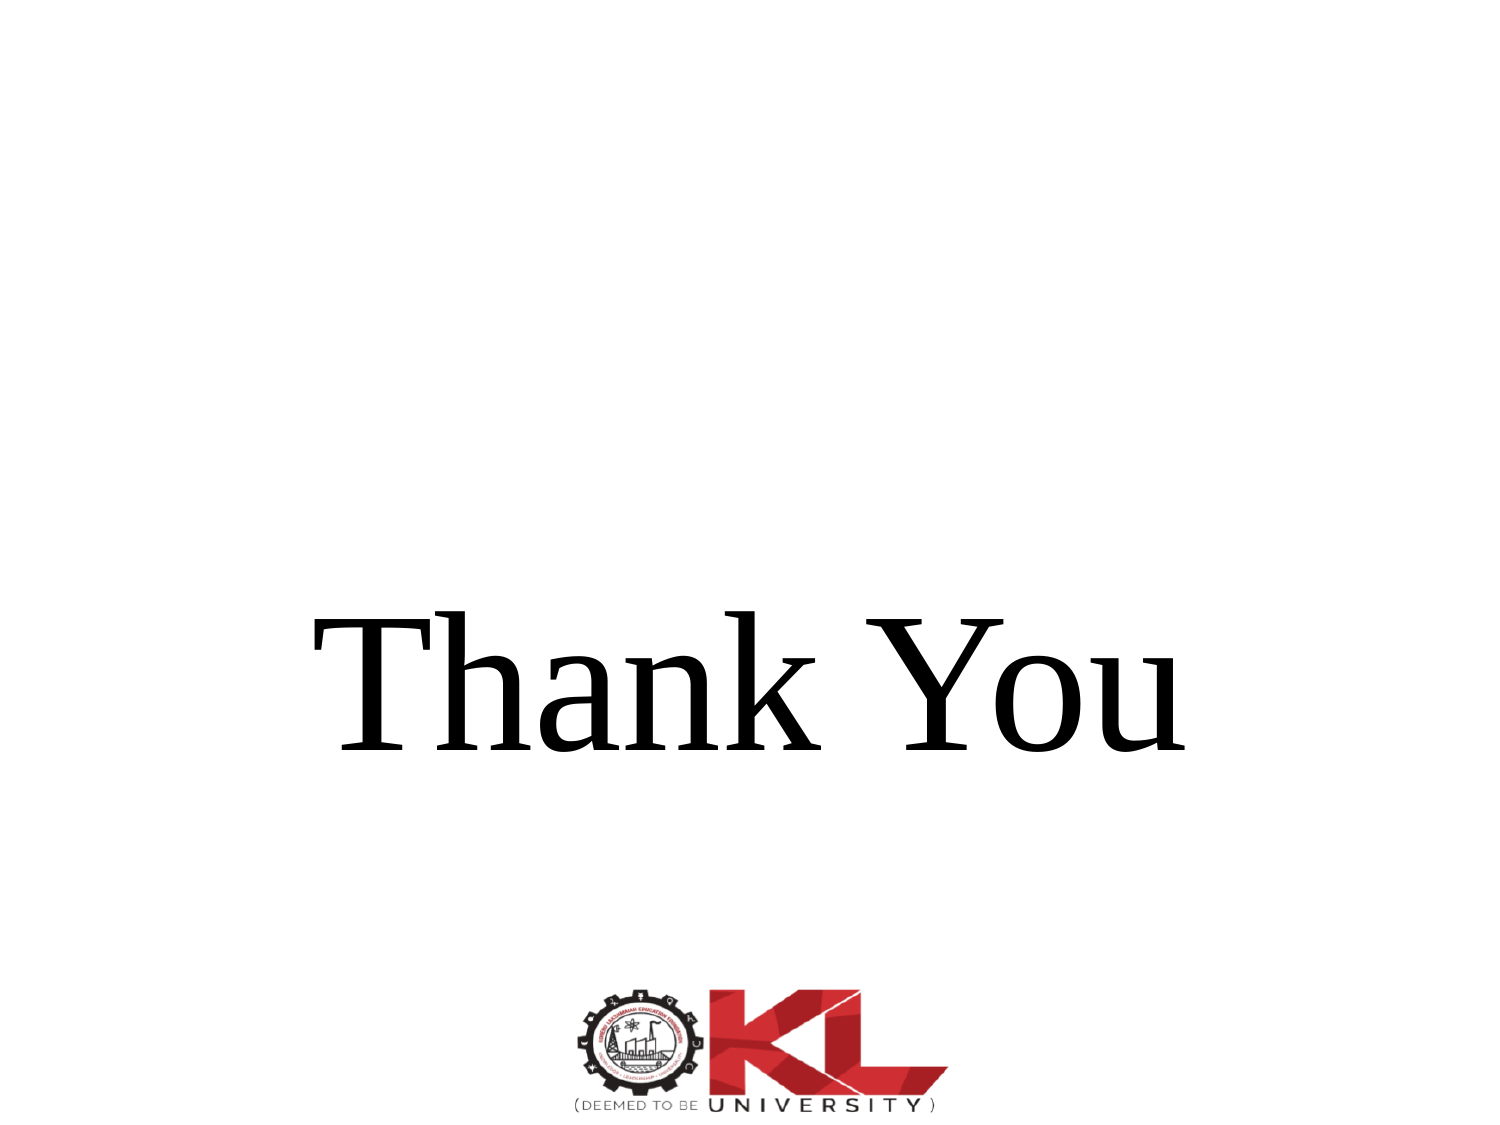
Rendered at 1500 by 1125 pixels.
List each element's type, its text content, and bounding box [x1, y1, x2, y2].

list Thank You [75, 262, 1425, 1005]
picture [563, 1005, 951, 1118]
